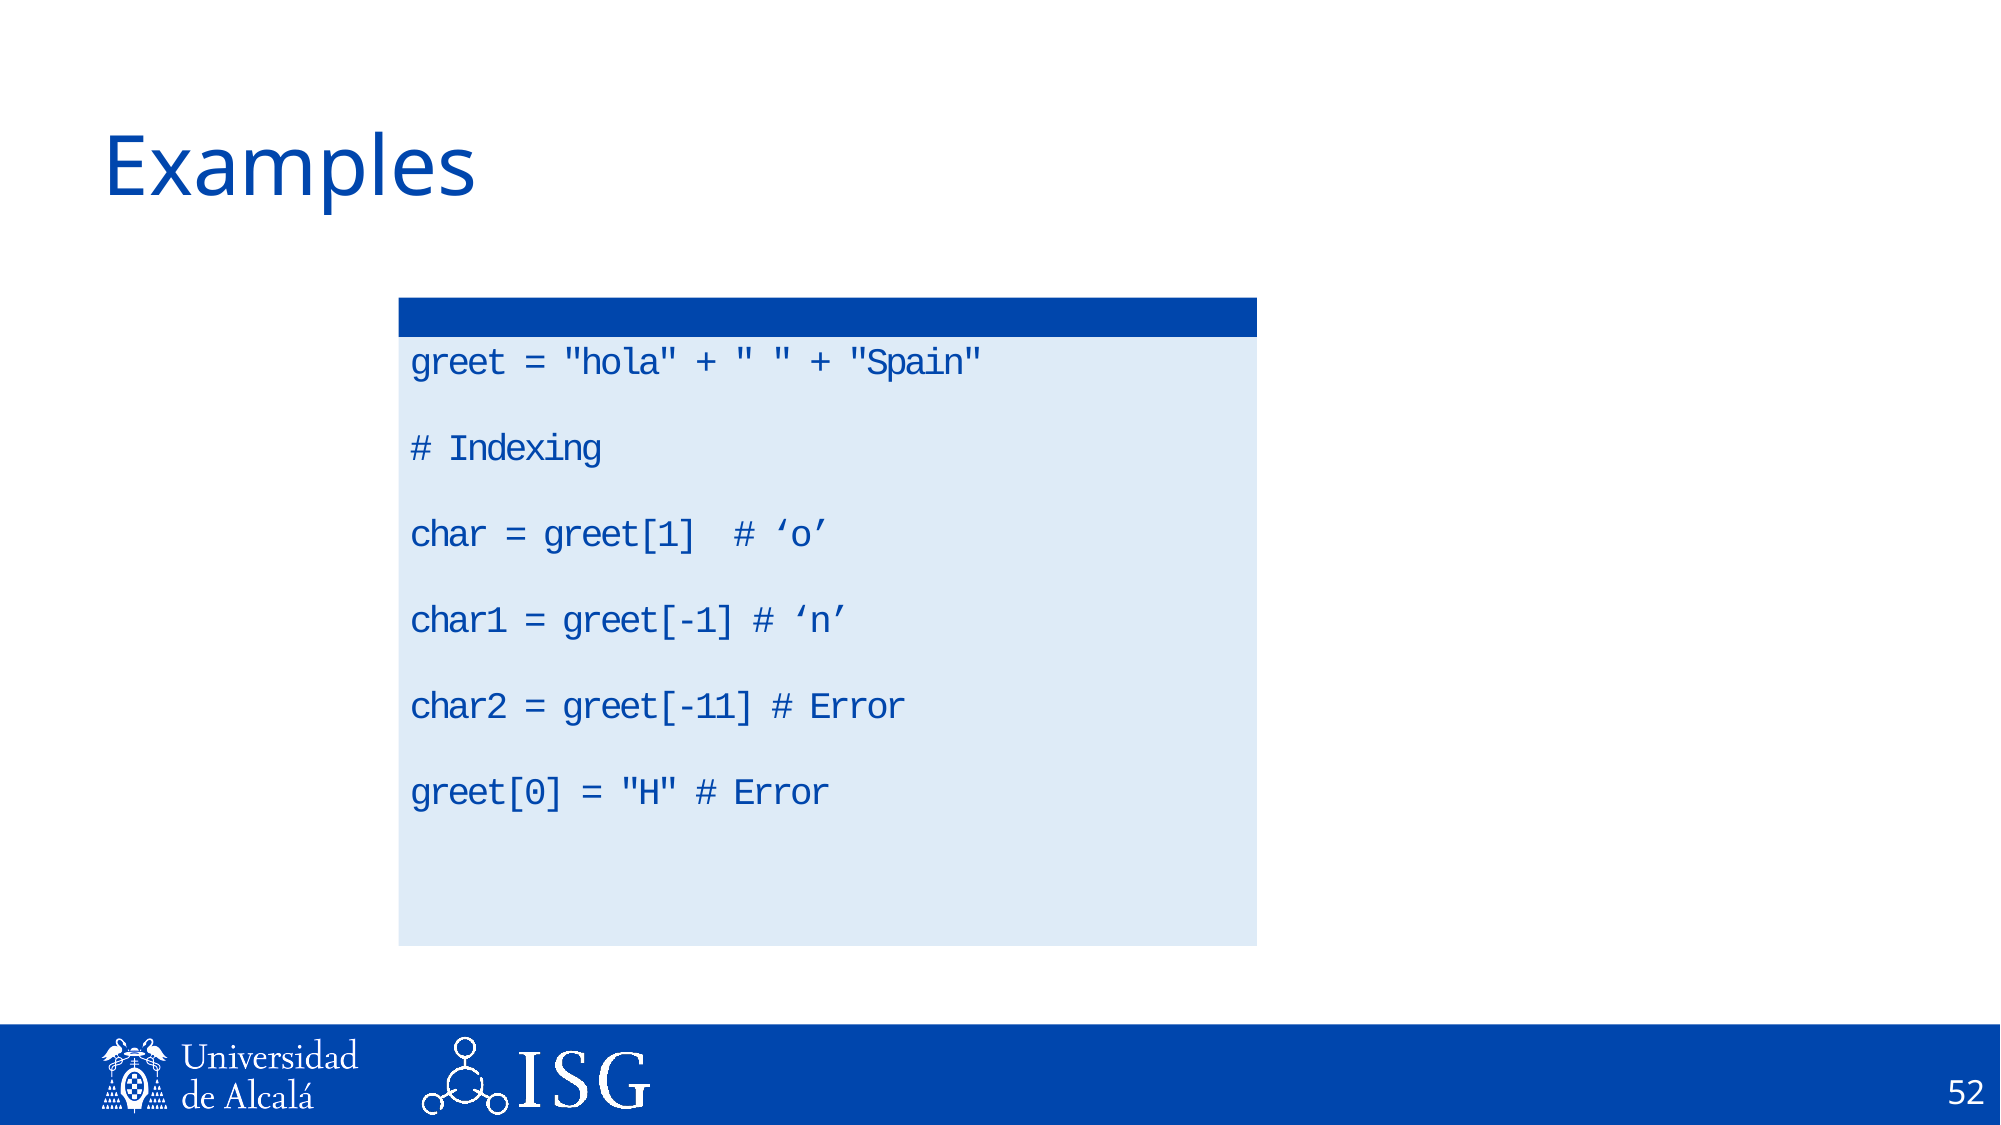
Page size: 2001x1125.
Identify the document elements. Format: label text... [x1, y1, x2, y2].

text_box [398, 297, 1258, 946]
picture [87, 1026, 373, 1125]
picture [420, 1035, 651, 1116]
title Examples [87, 59, 1863, 278]
